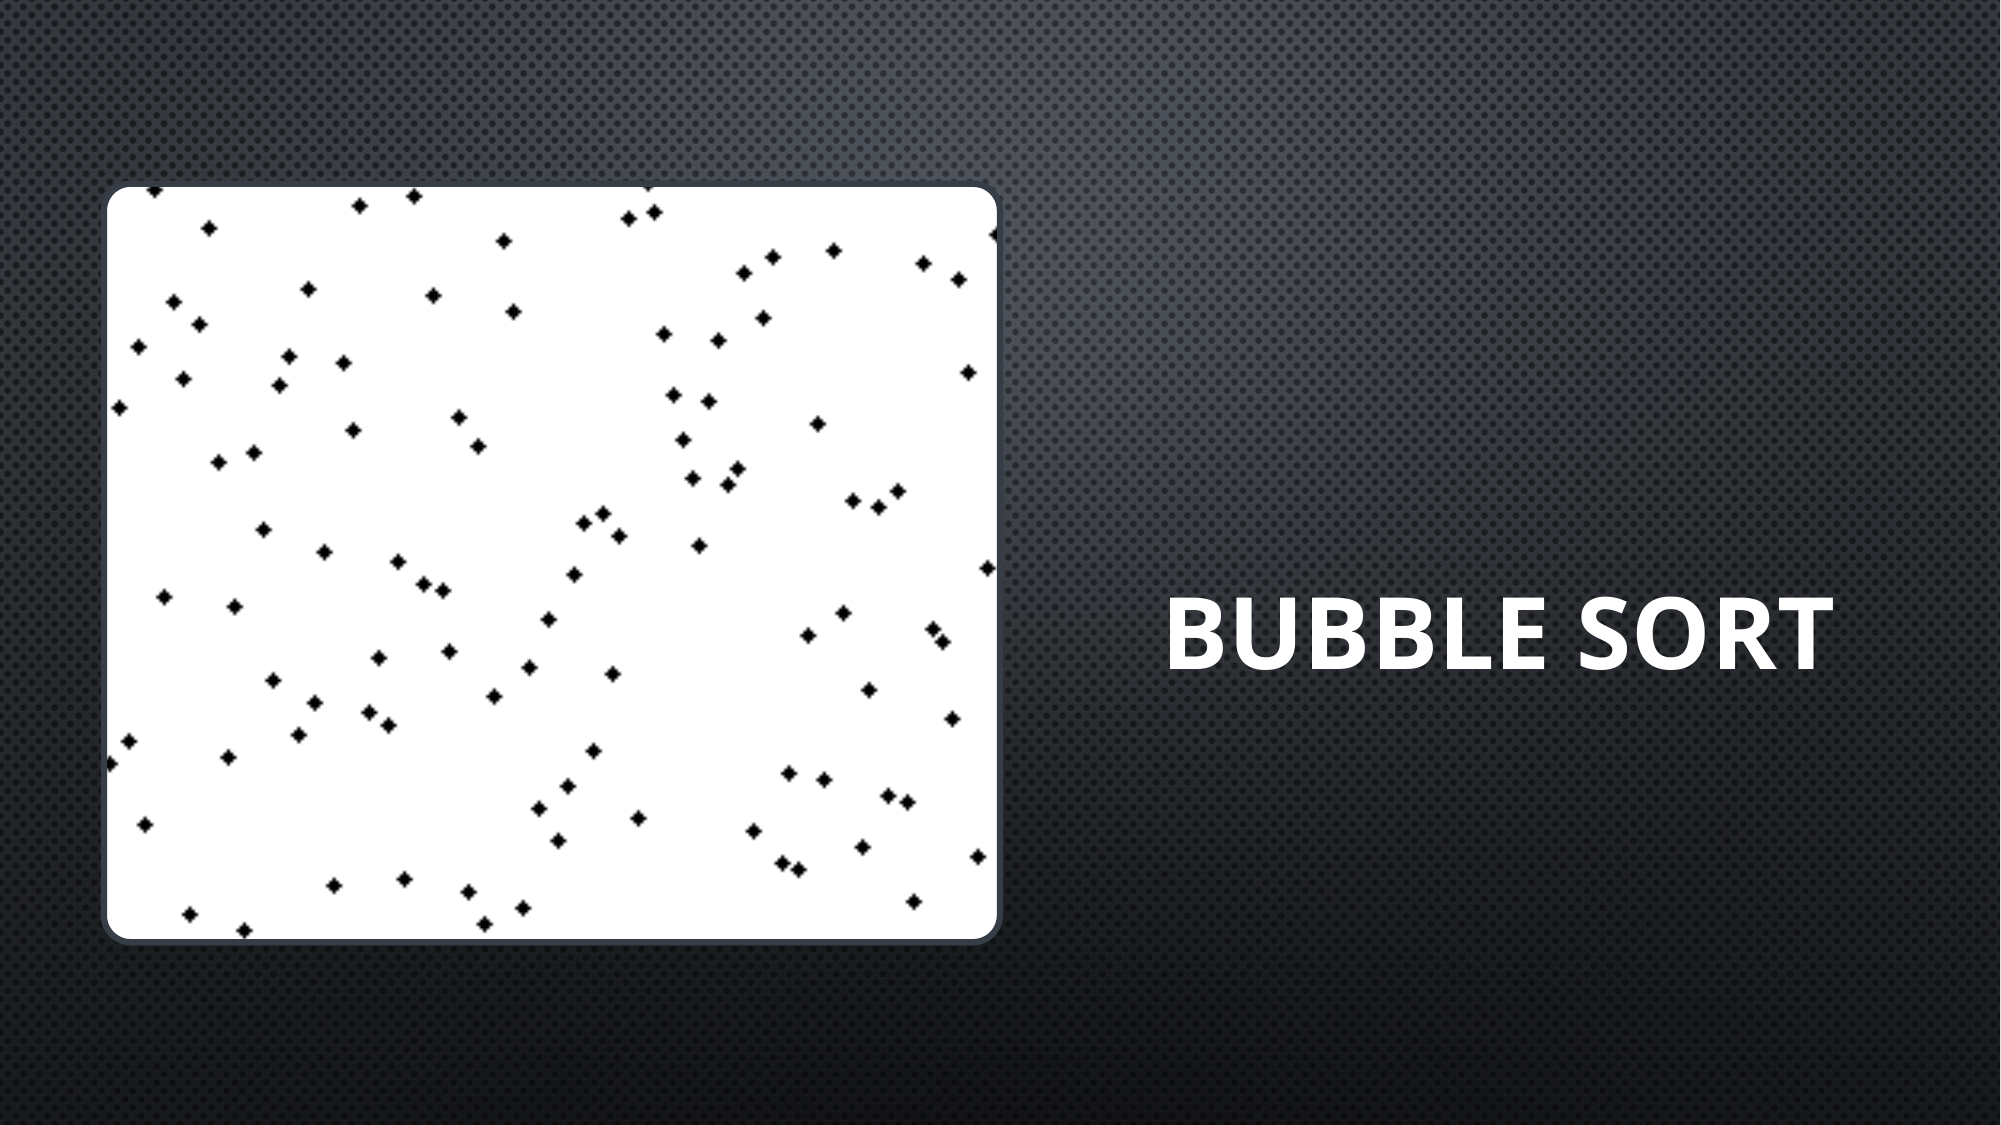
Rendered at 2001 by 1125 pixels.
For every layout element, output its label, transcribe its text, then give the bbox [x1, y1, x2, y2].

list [103, 183, 1001, 943]
title BUBBLE SORT [1104, 99, 1892, 698]
